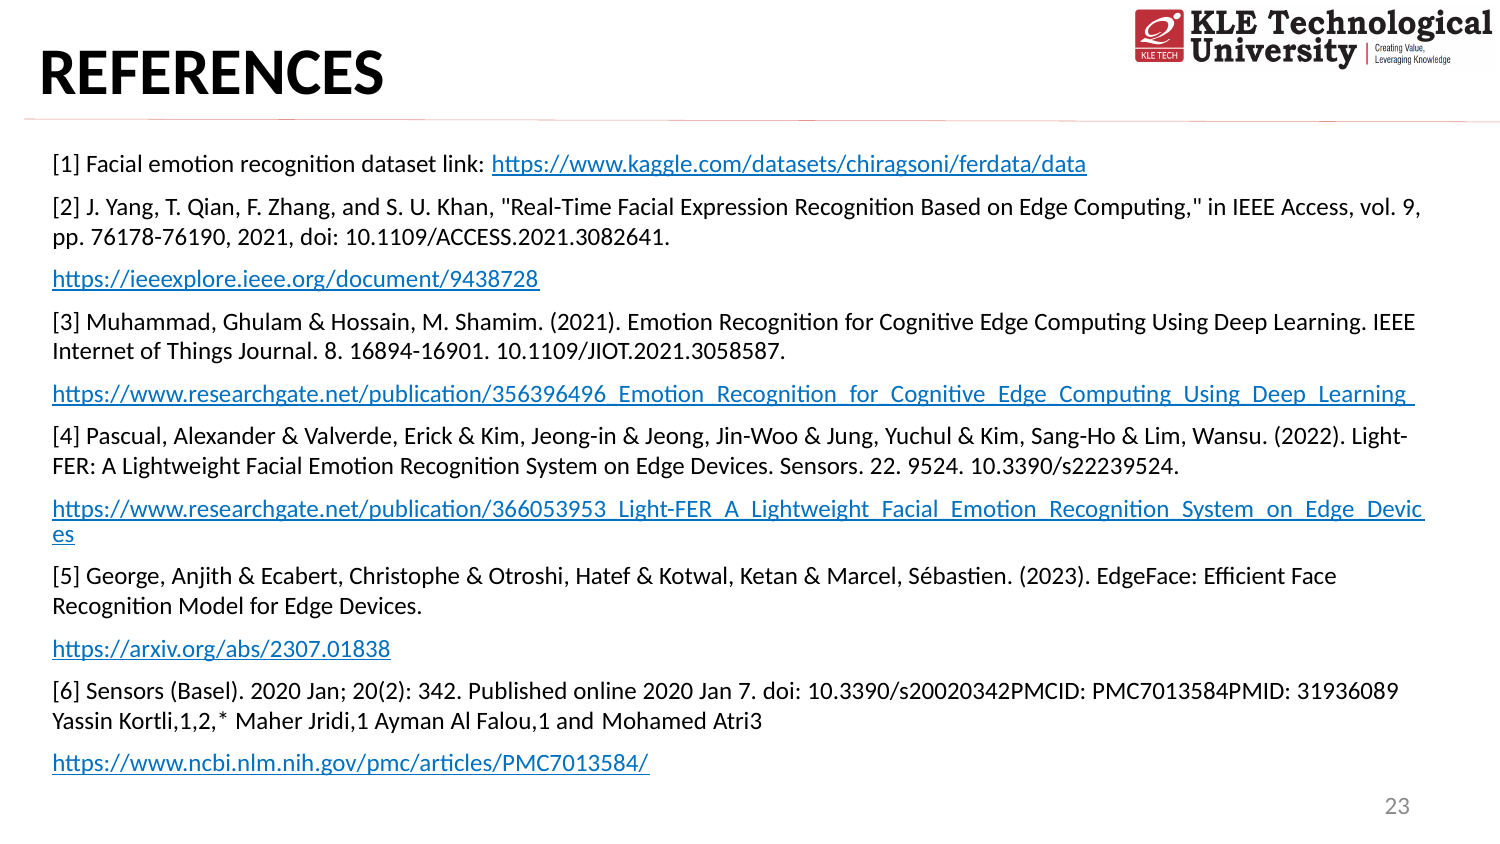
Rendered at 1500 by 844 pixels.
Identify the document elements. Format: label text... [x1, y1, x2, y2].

text_box [1] Facial emotion recognition dataset link: https://www.kaggle.com/datasets/chiragsoni/ferdata/data [2] J. Yang, T. Qian, F. Zhang, and S. U. Khan, "Real-Time Facial Expression Recognition Based on Edge Computing," in IEEE Access, vol. 9, pp. 76178-76190, 2021, doi: 10.1109/ACCESS.2021.3082641. https://ieeexplore.ieee.org/document/9438728 [3] Muhammad, Ghulam & Hossain, M. Shamim. (2021). Emotion Recognition for Cognitive Edge Computing Using Deep Learning. IEEE Internet of Things Journal. 8. 16894-16901. 10.1109/JIOT.2021.3058587. https://www.researchgate.net/publication/356396496_Emotion_Recognition_for_Cognitive_Edge_Computing_Using_Deep_Learning [4] Pascual, Alexander & Valverde, Erick & Kim, Jeong-in & Jeong, Jin-Woo & Jung, Yuchul & Kim, Sang-Ho & Lim, Wansu. (2022). Light-FER: A Lightweight Facial Emotion Recognition System on Edge Devices. Sensors. 22. 9524. 10.3390/s22239524. https://www.researchgate.net/publication/366053953_Light-FER_A_Lightweight_Facial_Emotion_Recognition_System_on_Edge_Devices [5] George, Anjith & Ecabert, Christophe & Otroshi, Hatef & Kotwal, Ketan & Marcel, Sébastien. (2023). EdgeFace: Efficient Face Recognition Model for Edge Devices. https://arxiv.org/abs/2307.01838 [6] Sensors (Basel). 2020 Jan; 20(2): 342. Published online 2020 Jan 7. doi: 10.3390/s20020342PMCID: PMC7013584PMID: 31936089 Yassin Kortli,1,2,* Maher Jridi,1 Ayman Al Falou,1 and Mohamed Atri3 https://www.ncbi.nlm.nih.gov/pmc/articles/PMC7013584/ [37, 140, 1450, 760]
text_box REFERENCES [24, 0, 425, 118]
slide_number 23 [1074, 782, 1425, 827]
picture [1133, 5, 1496, 70]
text_box [0, 0, 1350, 141]
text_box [24, 118, 1500, 123]
